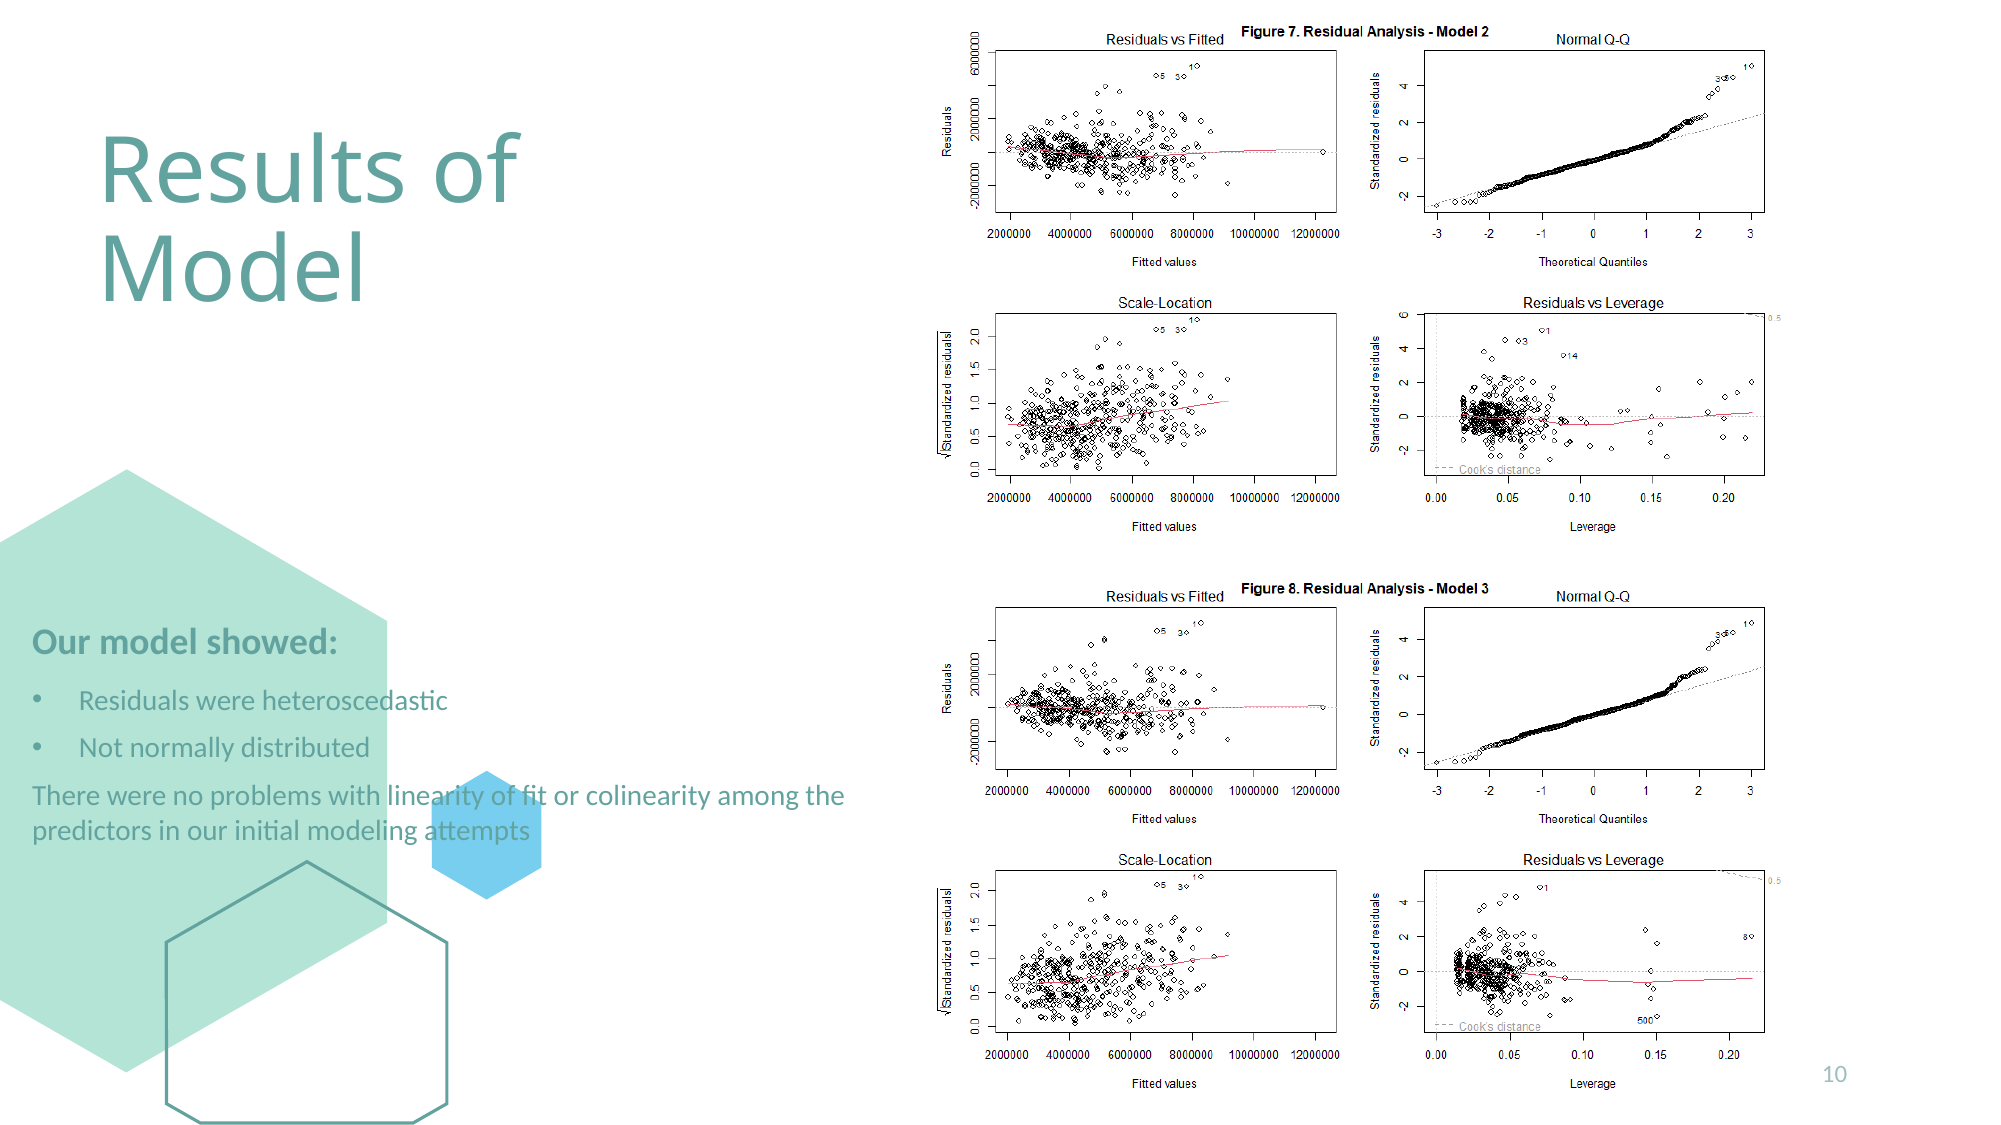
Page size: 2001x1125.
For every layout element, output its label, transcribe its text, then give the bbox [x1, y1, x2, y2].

list Our model showed: [17, 600, 864, 670]
picture [937, 576, 1794, 1105]
title Results of Model [82, 115, 738, 490]
list Residuals were heteroscedastic Not normally distributed There were no problems with linearity of fit or colinearity among the predictors in our initial modeling attempts [17, 673, 864, 796]
picture [937, 20, 1794, 548]
slide_number 10 [1794, 1042, 1863, 1103]
